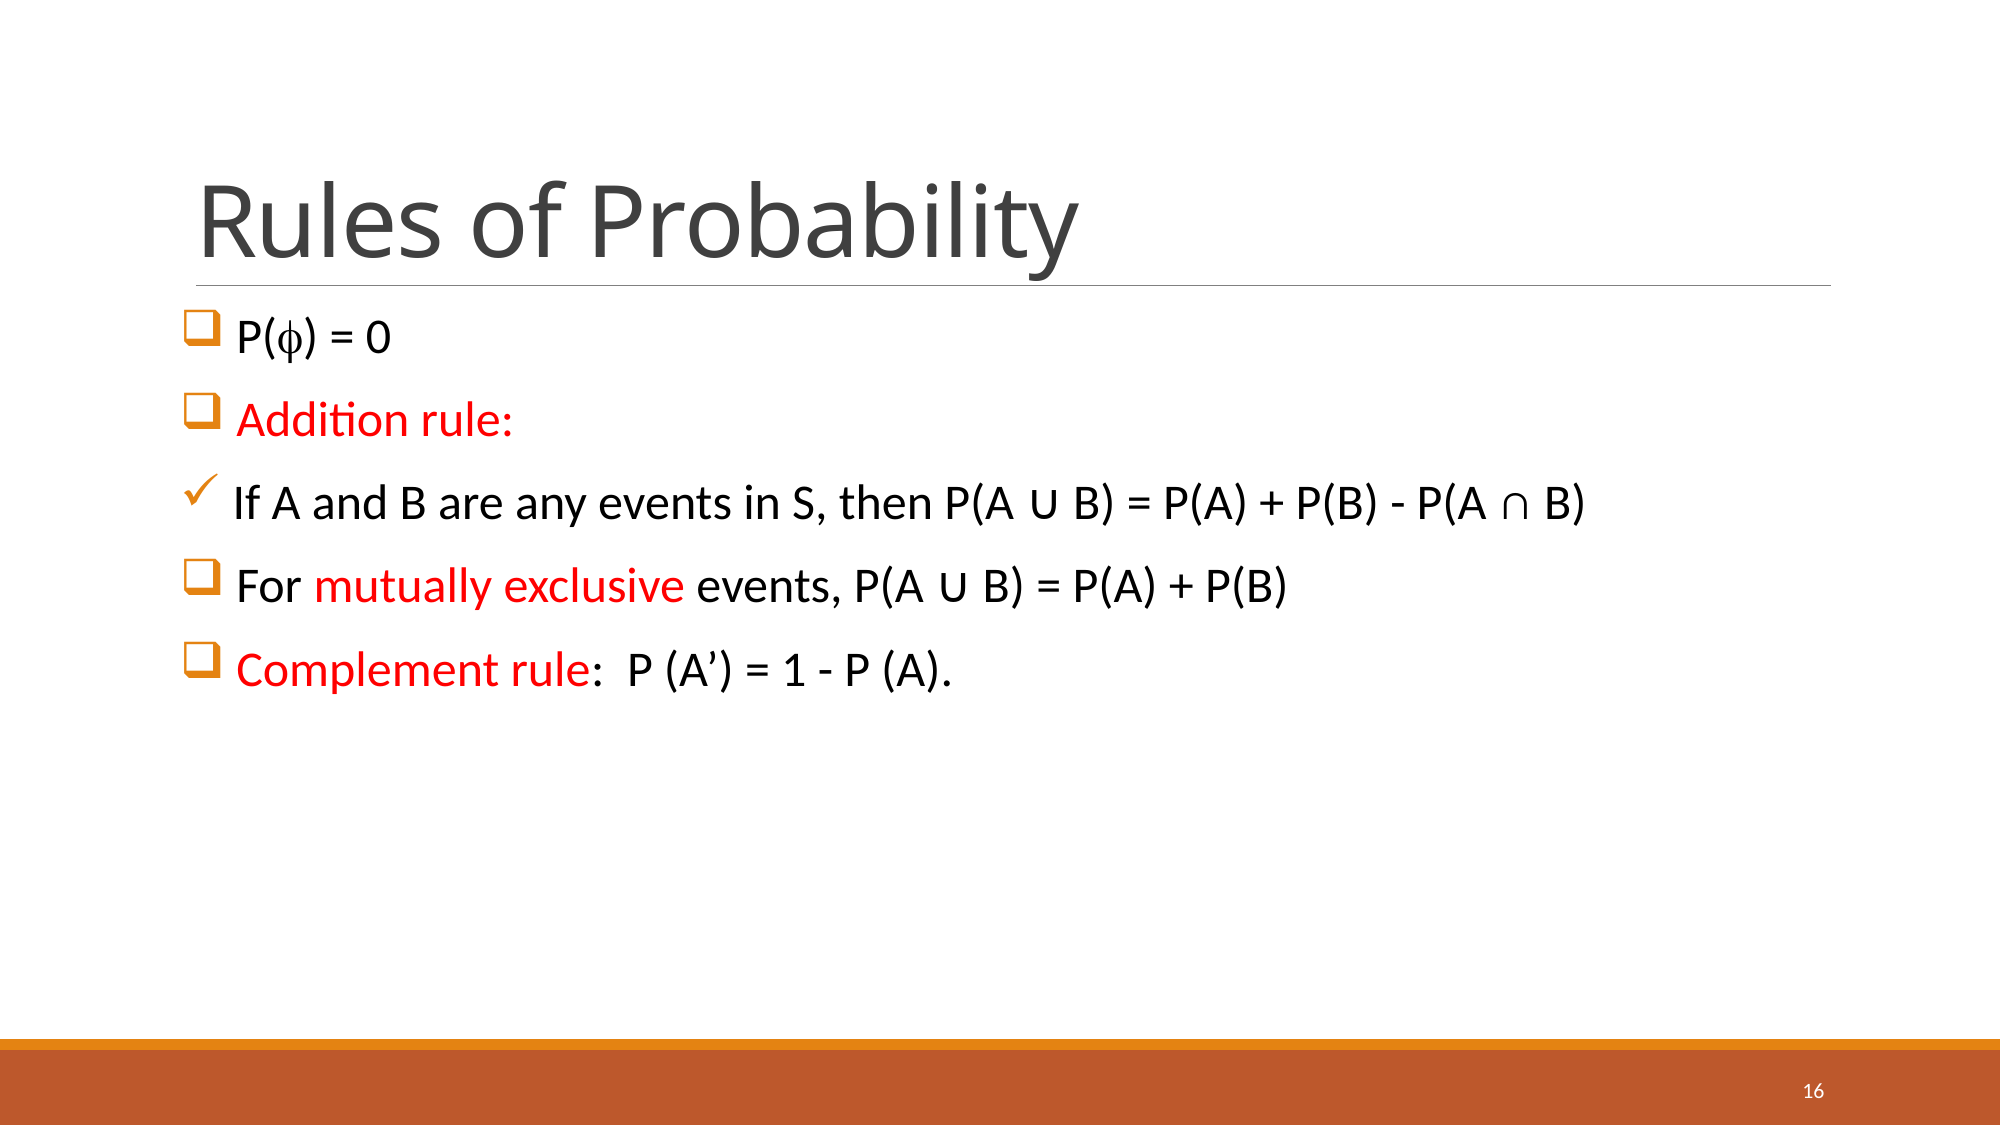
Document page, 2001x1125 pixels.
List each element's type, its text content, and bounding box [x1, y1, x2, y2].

list P() = 0 Addition rule: If A and B are any events in S, then P(A ∪ B) = P(A) + P(B) - P(A ∩ B) For mutually exclusive events, P(A ∪ B) = P(A) + P(B) Complement rule: P (A’) = 1 - P (A). [180, 302, 1830, 963]
slide_number 16 [1624, 1059, 1840, 1120]
title Rules of Probability [180, 47, 1830, 285]
